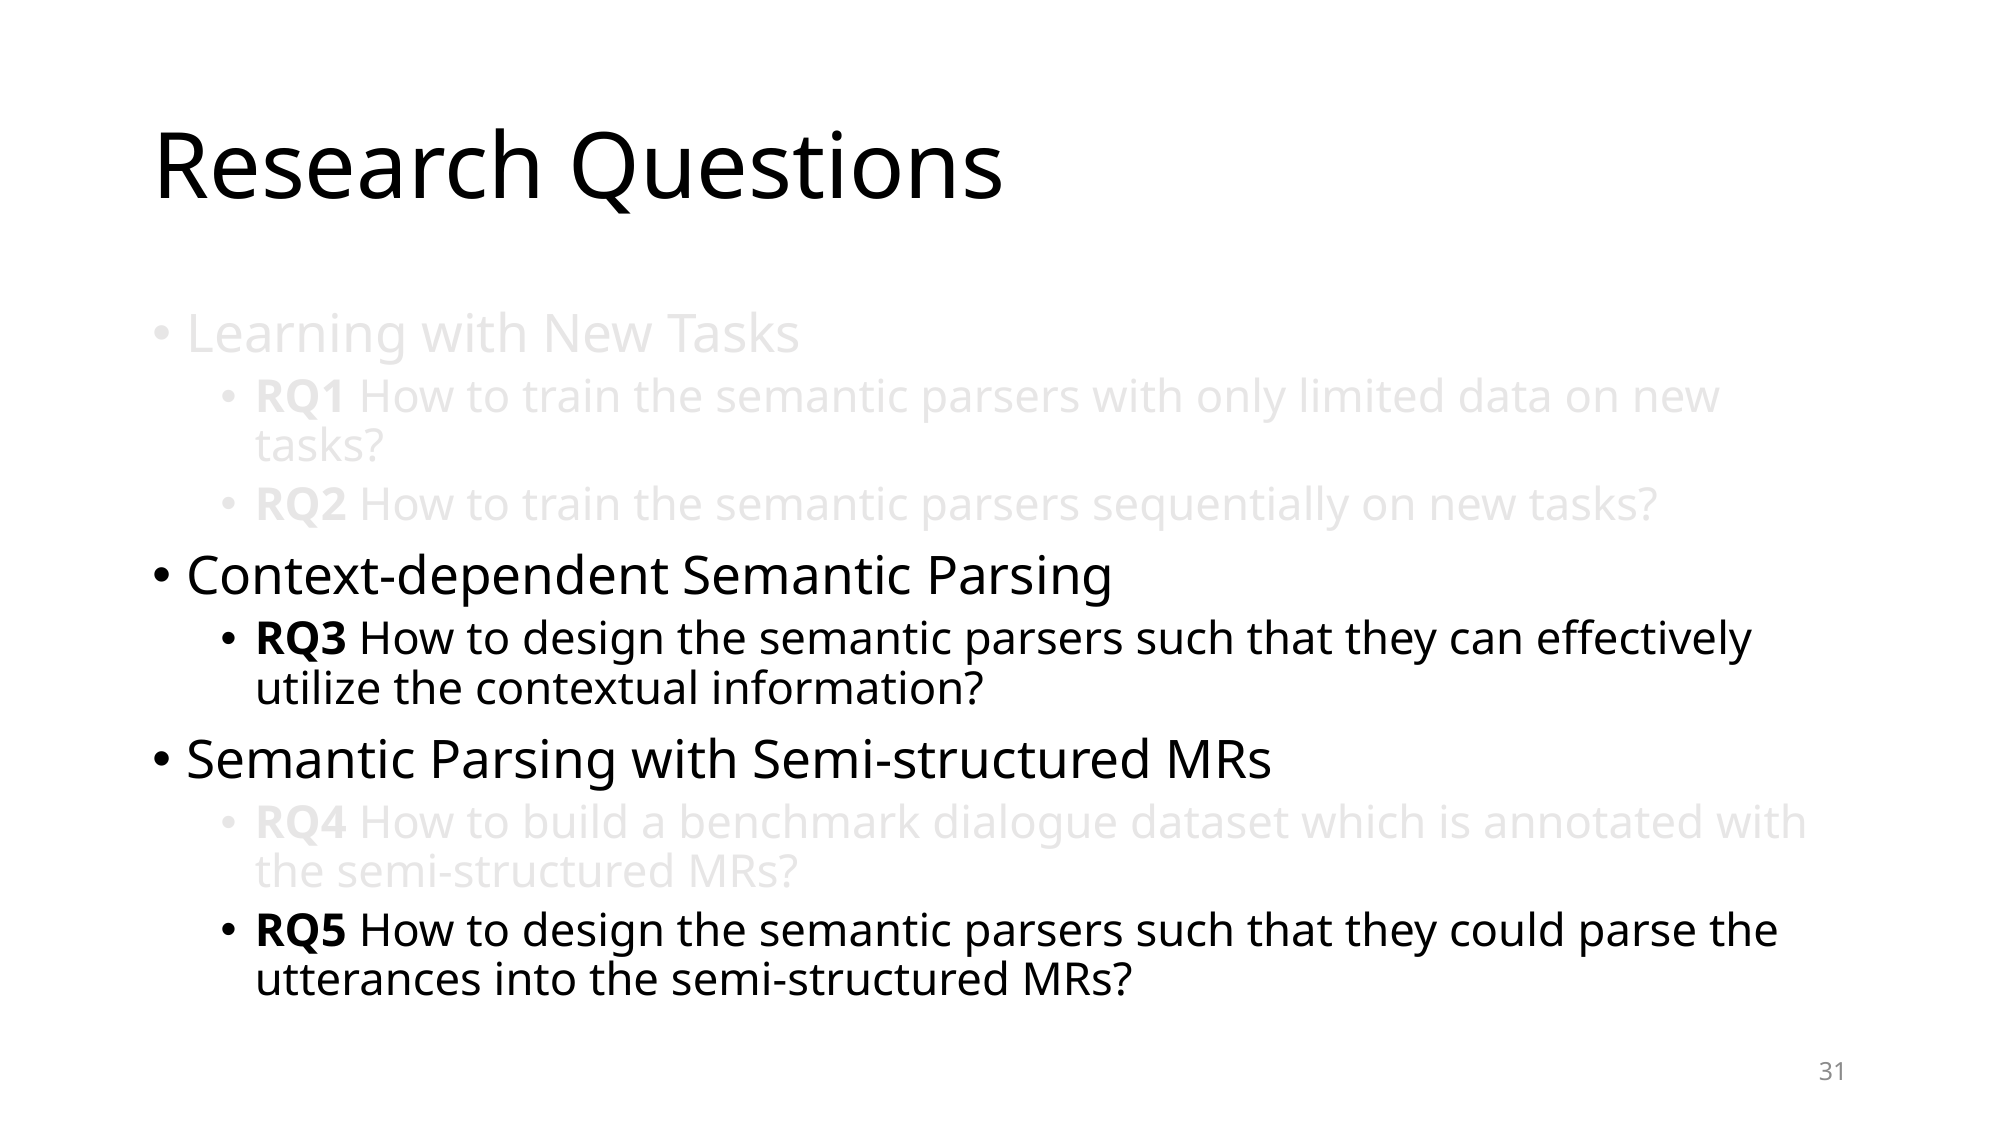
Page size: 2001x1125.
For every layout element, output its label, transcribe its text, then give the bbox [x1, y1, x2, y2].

title Research Questions [137, 59, 1863, 278]
slide_number 31 [1412, 1042, 1863, 1103]
list Learning with New Tasks RQ1 How to train the semantic parsers with only limited data on new tasks? RQ2 How to train the semantic parsers sequentially on new tasks? Context-dependent Semantic Parsing RQ3 How to design the semantic parsers such that they can effectively utilize the contextual information? Semantic Parsing with Semi-structured MRs RQ4 How to build a benchmark dialogue dataset which is annotated with the semi-structured MRs? RQ5 How to design the semantic parsers such that they could parse the utterances into the semi-structured MRs? [137, 299, 1863, 1014]
